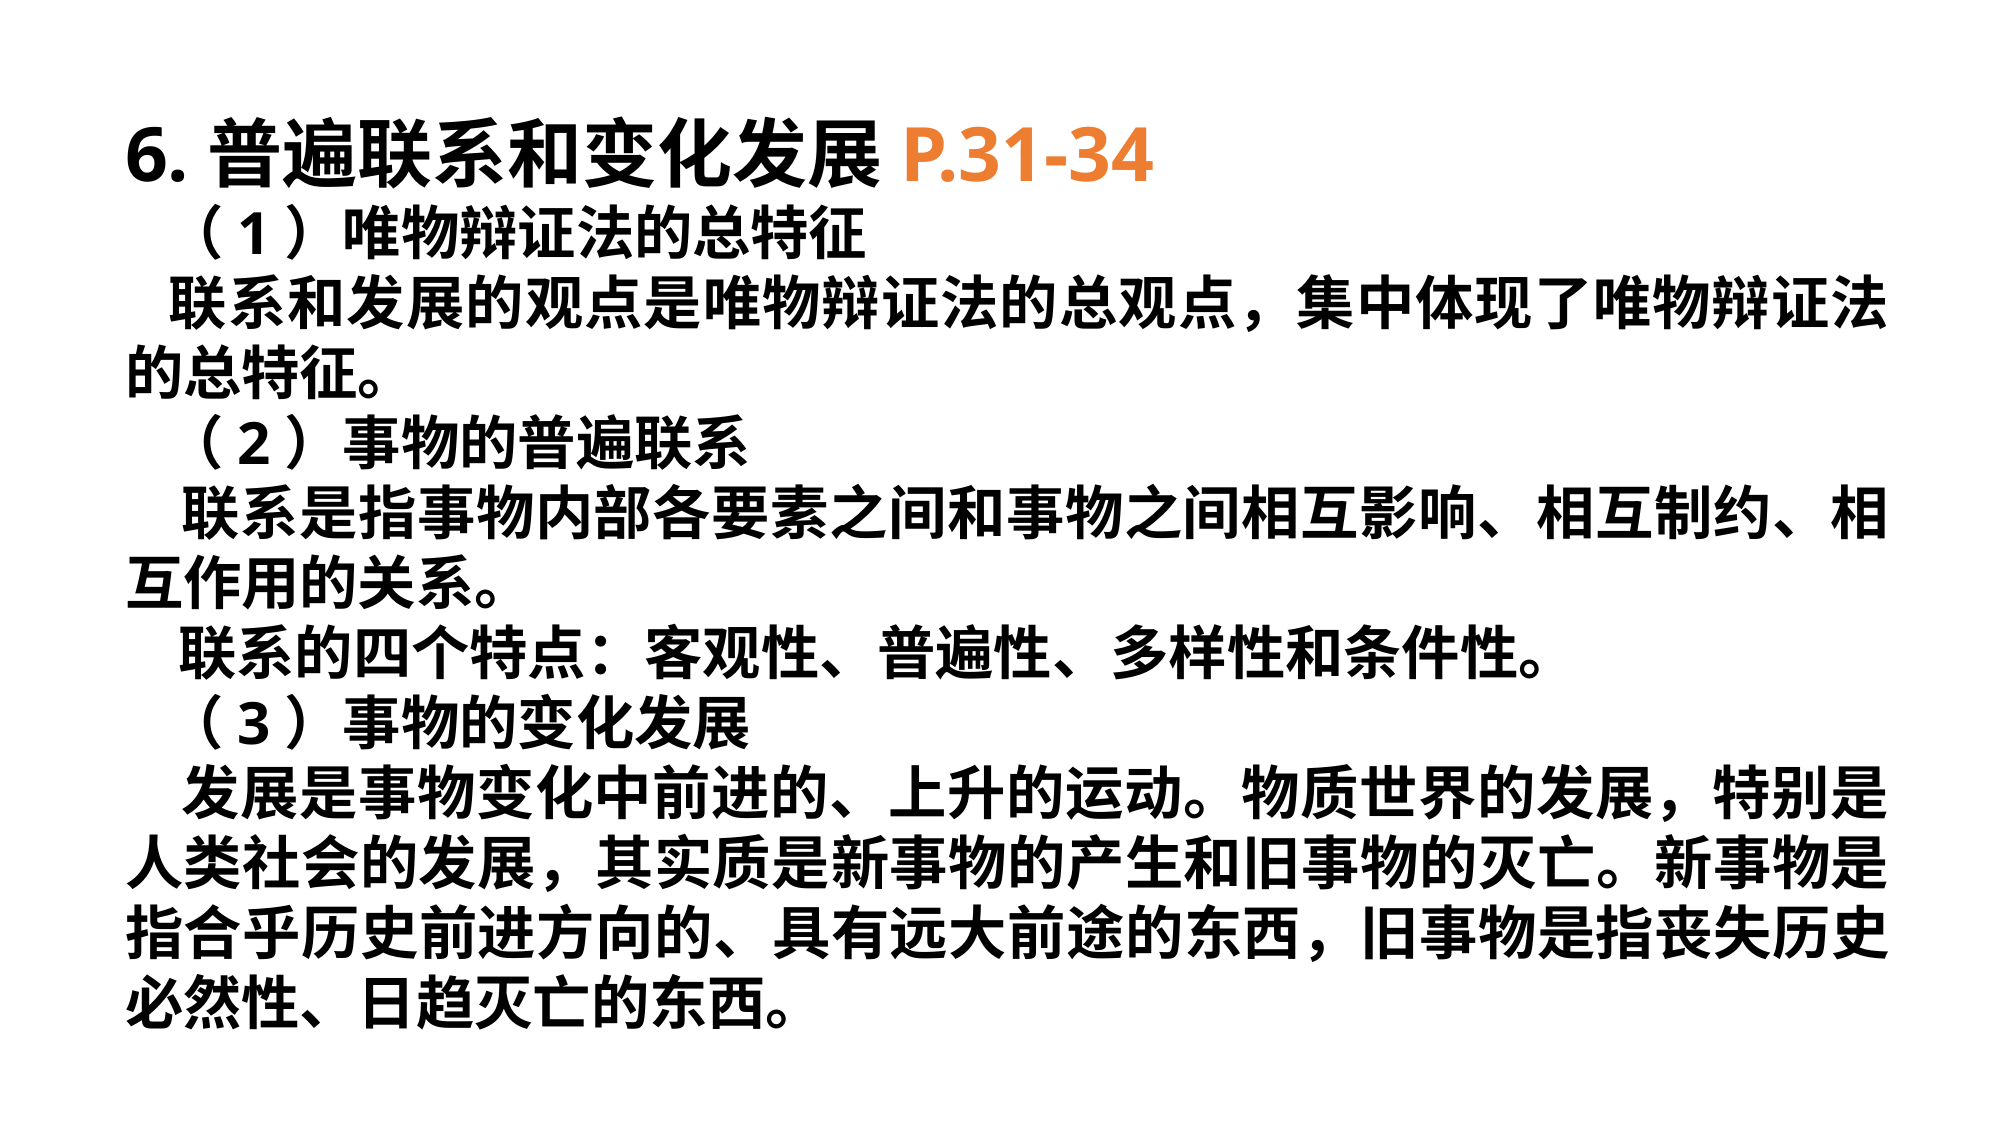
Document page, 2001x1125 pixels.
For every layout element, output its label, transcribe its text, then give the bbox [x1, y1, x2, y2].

text_box 6.普遍联系和变化发展P.31-34 （1）唯物辩证法的总特征 联系和发展的观点是唯物辩证法的总观点，集中体现了唯物辩证法的总特征。 （2）事物的普遍联系 联系是指事物内部各要素之间和事物之间相互影响、相互制约、相互作用的关系。 联系的四个特点：客观性、普遍性、多样性和条件性。 （3）事物的变化发展 发展是事物变化中前进的、上升的运动。物质世界的发展，特别是人类社会的发展，其实质是新事物的产生和旧事物的灭亡。新事物是指合乎历史前进方向的、具有远大前途的东西，旧事物是指丧失历史必然性、日趋灭亡的东西。 [110, 98, 1904, 1044]
